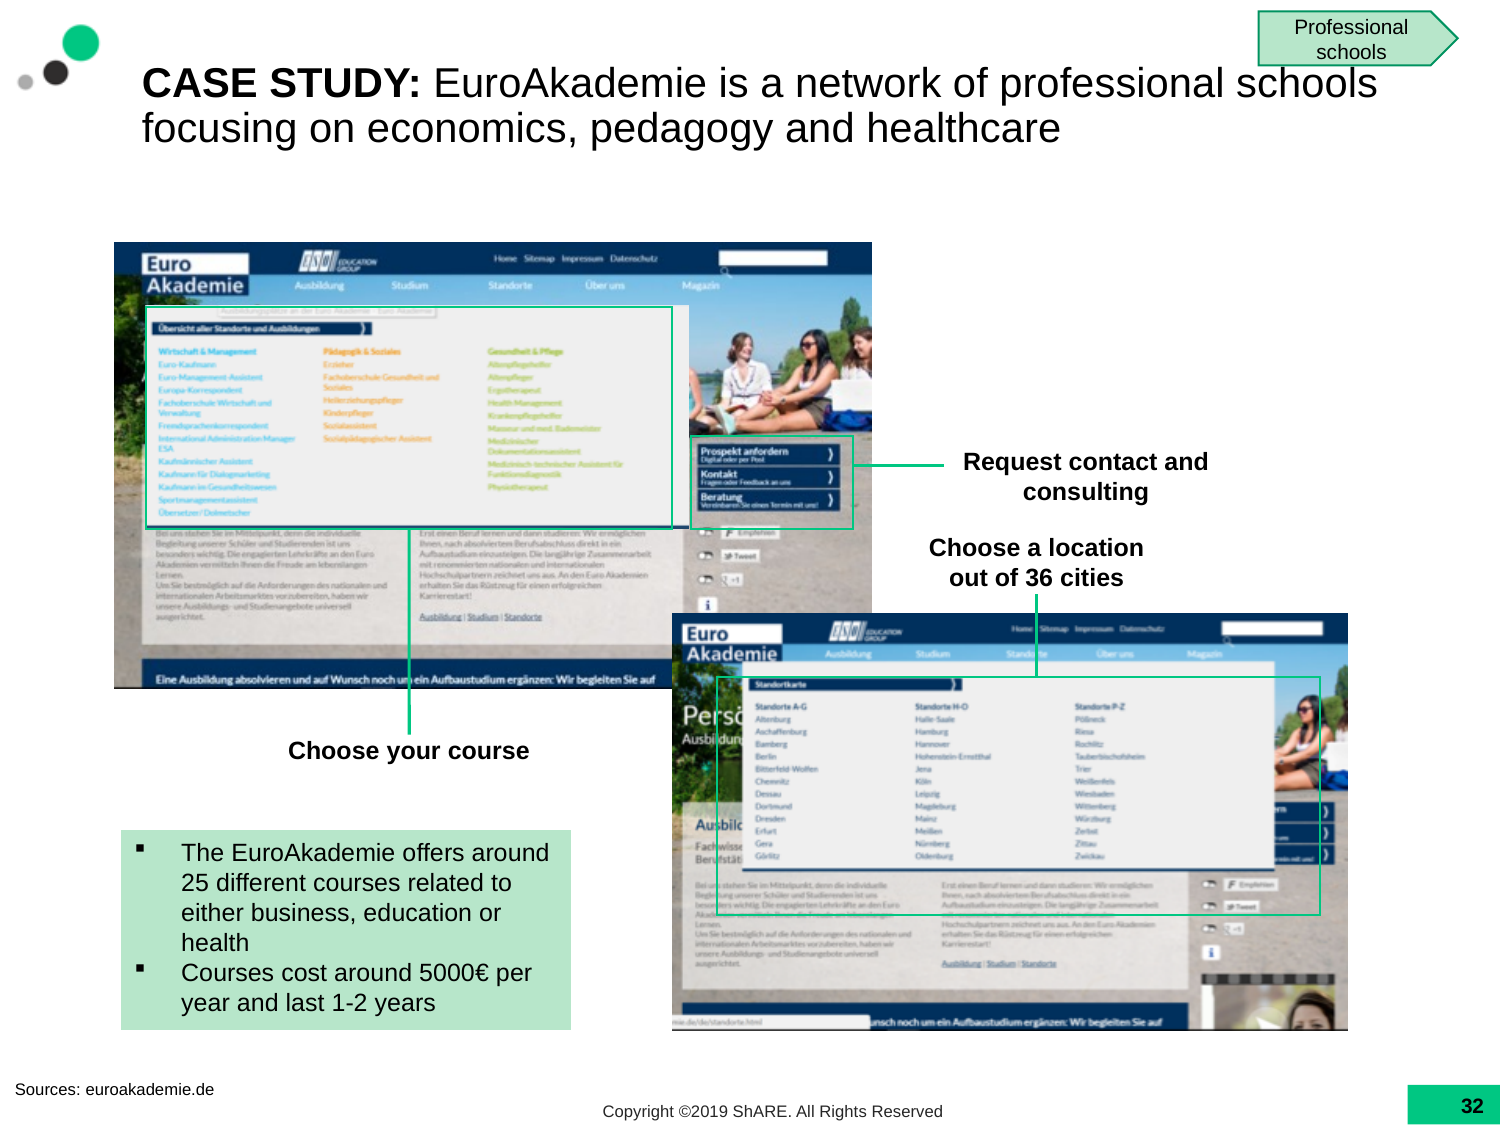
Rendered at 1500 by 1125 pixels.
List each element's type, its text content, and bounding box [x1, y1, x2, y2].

text_box Sources: euroakademie.de [0, 1071, 692, 1106]
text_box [114, 242, 872, 689]
title CASE STUDY: EuroAkademie is a network of professional schools focusing on economics, pedagogy and healthcare [127, 25, 1451, 189]
text_box Professional schools [1257, 10, 1460, 67]
text_box Choose your course [266, 696, 552, 803]
text_box Choose a location out of 36 cities [894, 528, 1180, 594]
text_box The EuroAkademie offers around 25 different courses related to either business, education or health Courses cost around 5000€ per year and last 1-2 years [119, 828, 573, 1032]
picture [11, 20, 107, 94]
picture [672, 613, 1348, 1031]
text_box Request contact and consulting [943, 422, 1229, 529]
